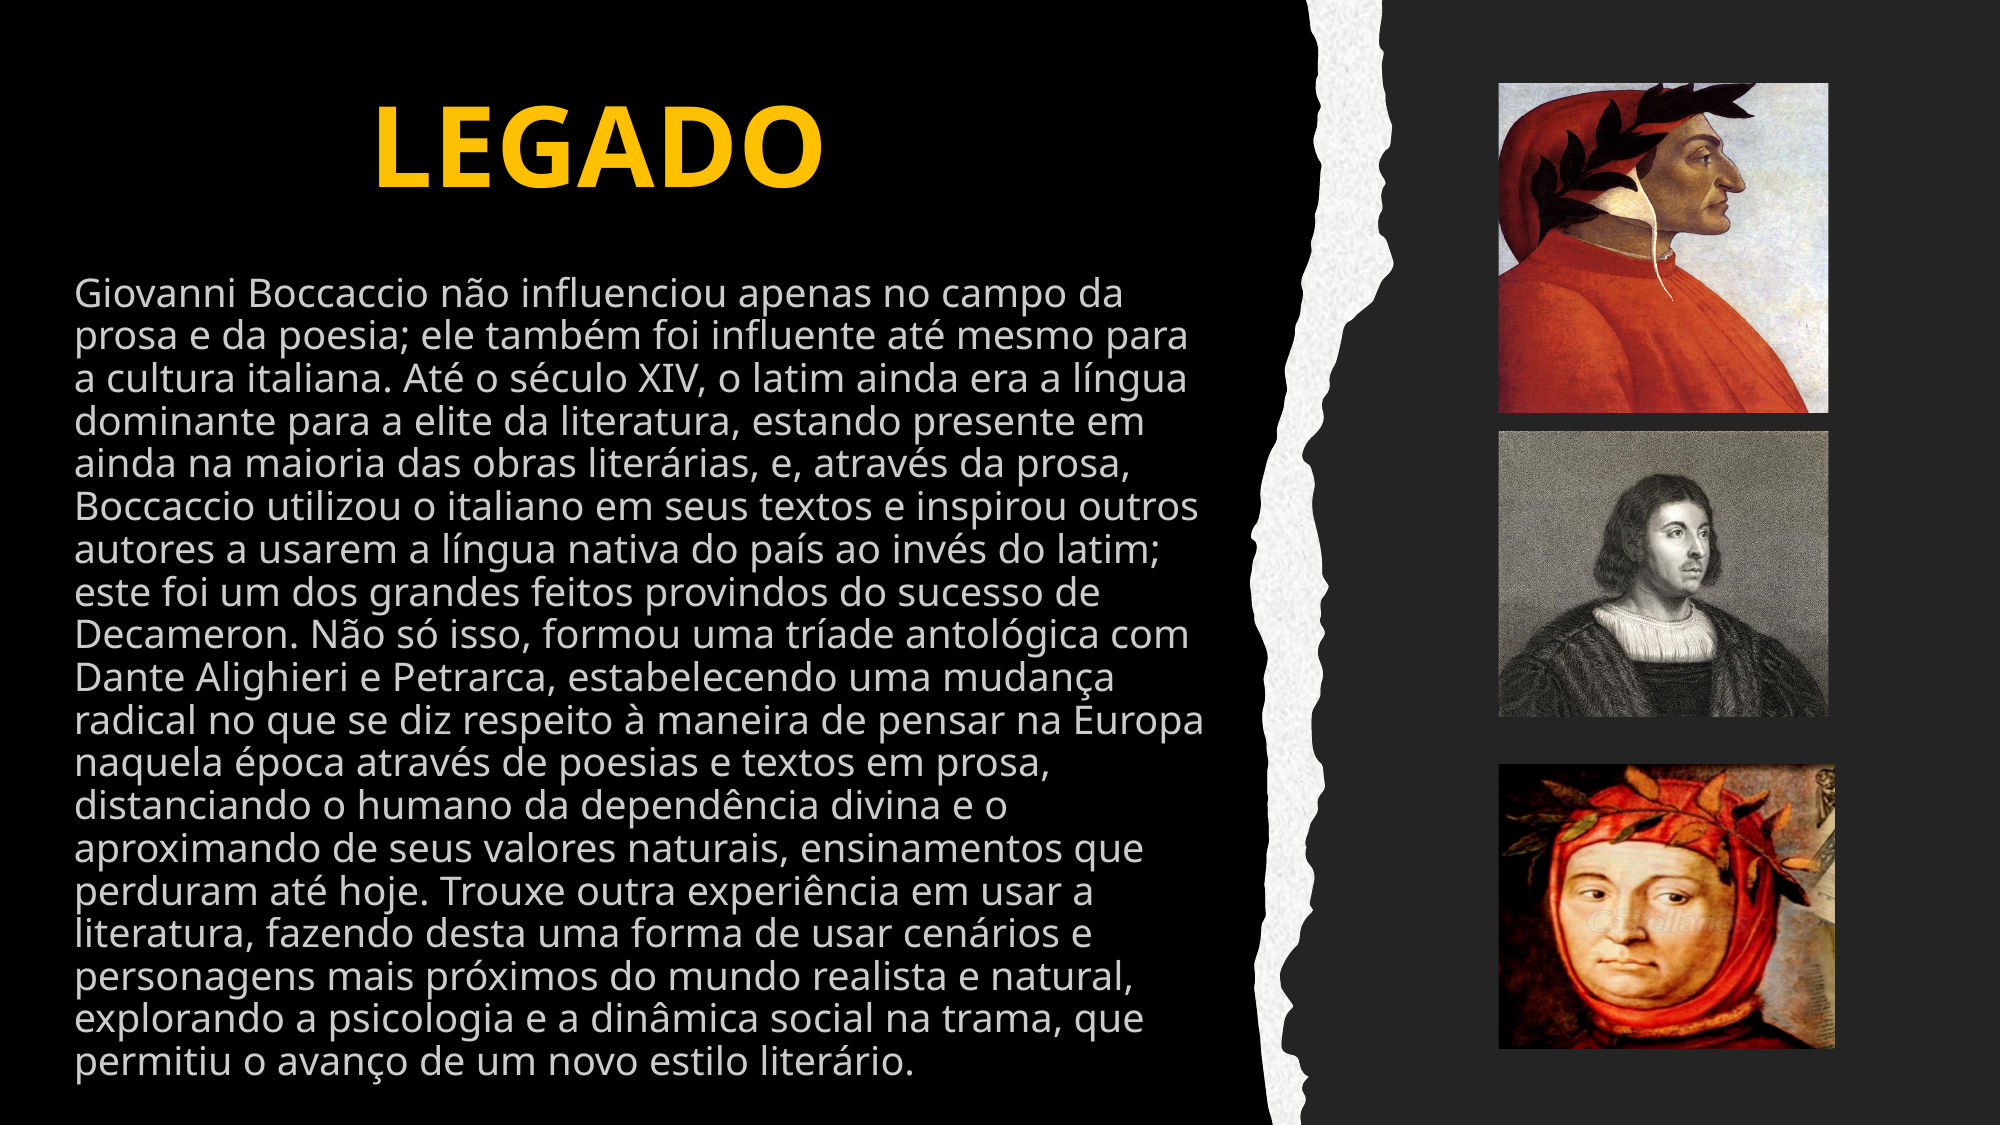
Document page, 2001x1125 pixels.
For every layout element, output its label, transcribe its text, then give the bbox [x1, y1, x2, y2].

title LEGADO [354, 83, 1249, 301]
list Giovanni Boccaccio não influenciou apenas no campo da prosa e da poesia; ele também foi influente até mesmo para a cultura italiana. Até o século XIV, o latim ainda era a língua dominante para a elite da literatura, estando presente em ainda na maioria das obras literárias, e, através da prosa, Boccaccio utilizou o italiano em seus textos e inspirou outros autores a usarem a língua nativa do país ao invés do latim; este foi um dos grandes feitos provindos do sucesso de Decameron. Não só isso, formou uma tríade antológica com Dante Alighieri e Petrarca, estabelecendo uma mudança radical no que se diz respeito à maneira de pensar na Europa naquela época através de poesias e textos em prosa, distanciando o humano da dependência divina e o aproximando de seus valores naturais, ensinamentos que perduram até hoje. Trouxe outra experiência em usar a literatura, fazendo desta uma forma de usar cenários e personagens mais próximos do mundo realista e natural, explorando a psicologia e a dinâmica social na trama, que permitiu o avanço de um novo estilo literário. [58, 265, 1229, 1015]
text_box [1249, 0, 2000, 1125]
picture [1498, 764, 1835, 1049]
text_box [0, 0, 1249, 1125]
picture [1498, 83, 1829, 413]
picture [1498, 431, 1829, 717]
